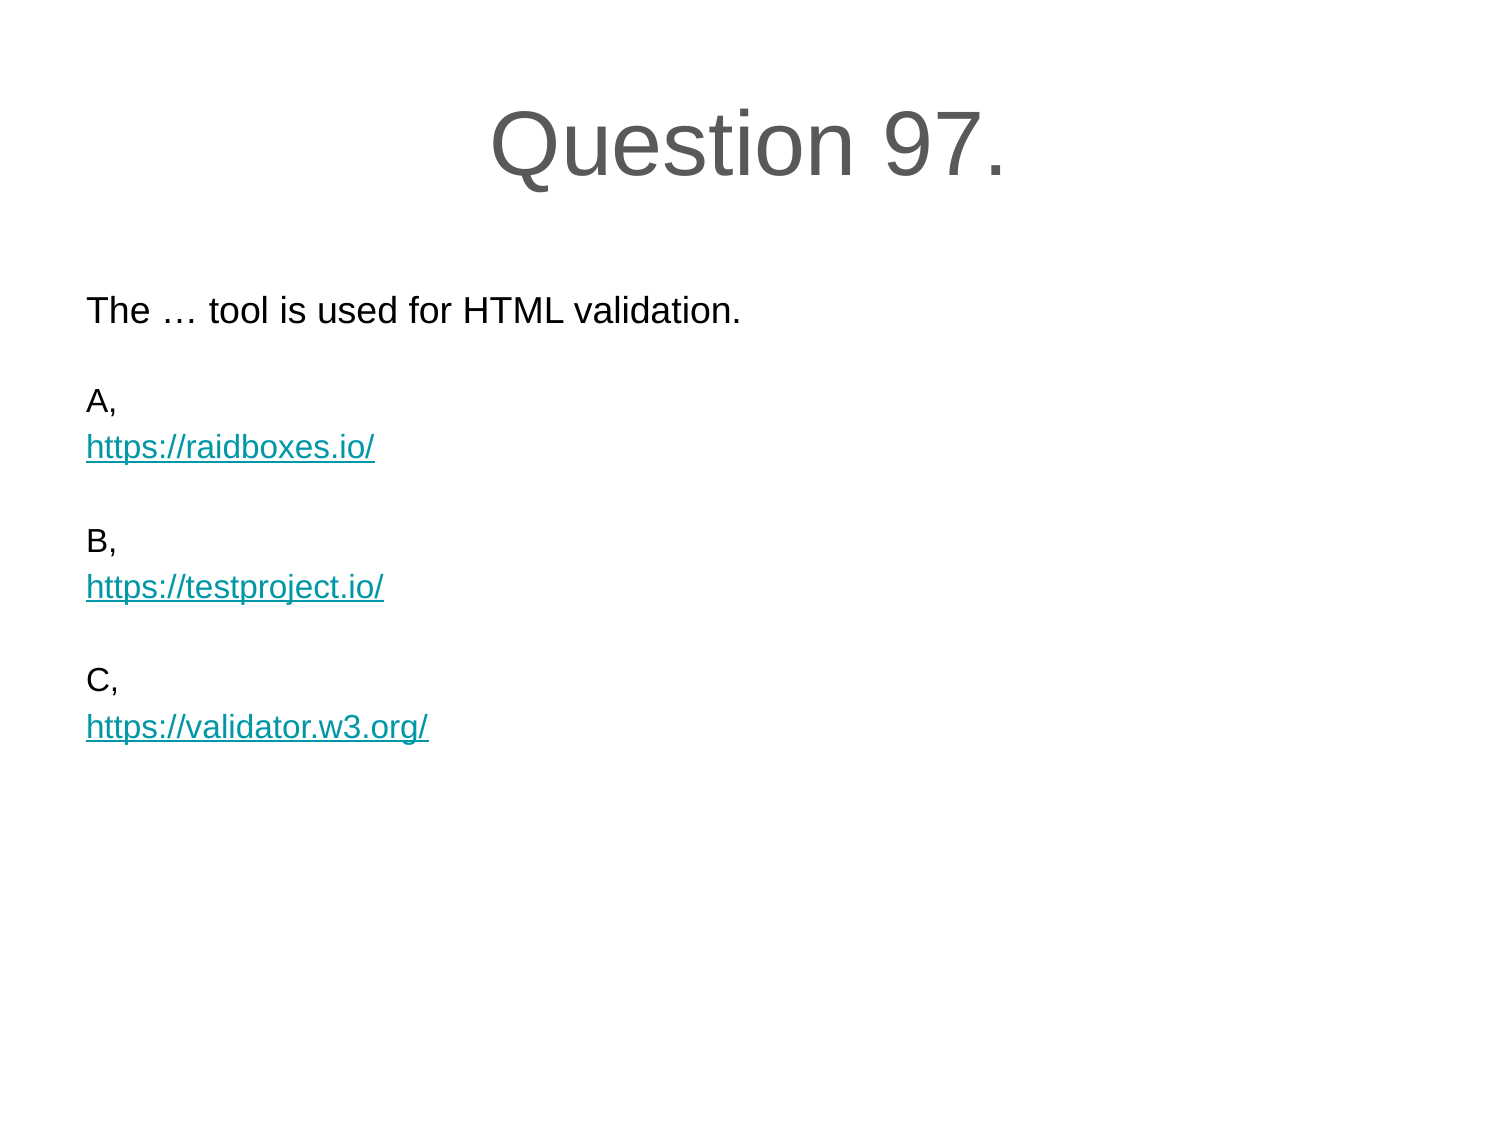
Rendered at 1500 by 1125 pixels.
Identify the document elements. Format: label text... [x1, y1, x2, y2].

list The … tool is used for HTML validation. A, https://raidboxes.io/ B, https://testproject.io/ C, https://validator.w3.org/ [71, 278, 1422, 1022]
title Question 97. [75, 45, 1425, 233]
